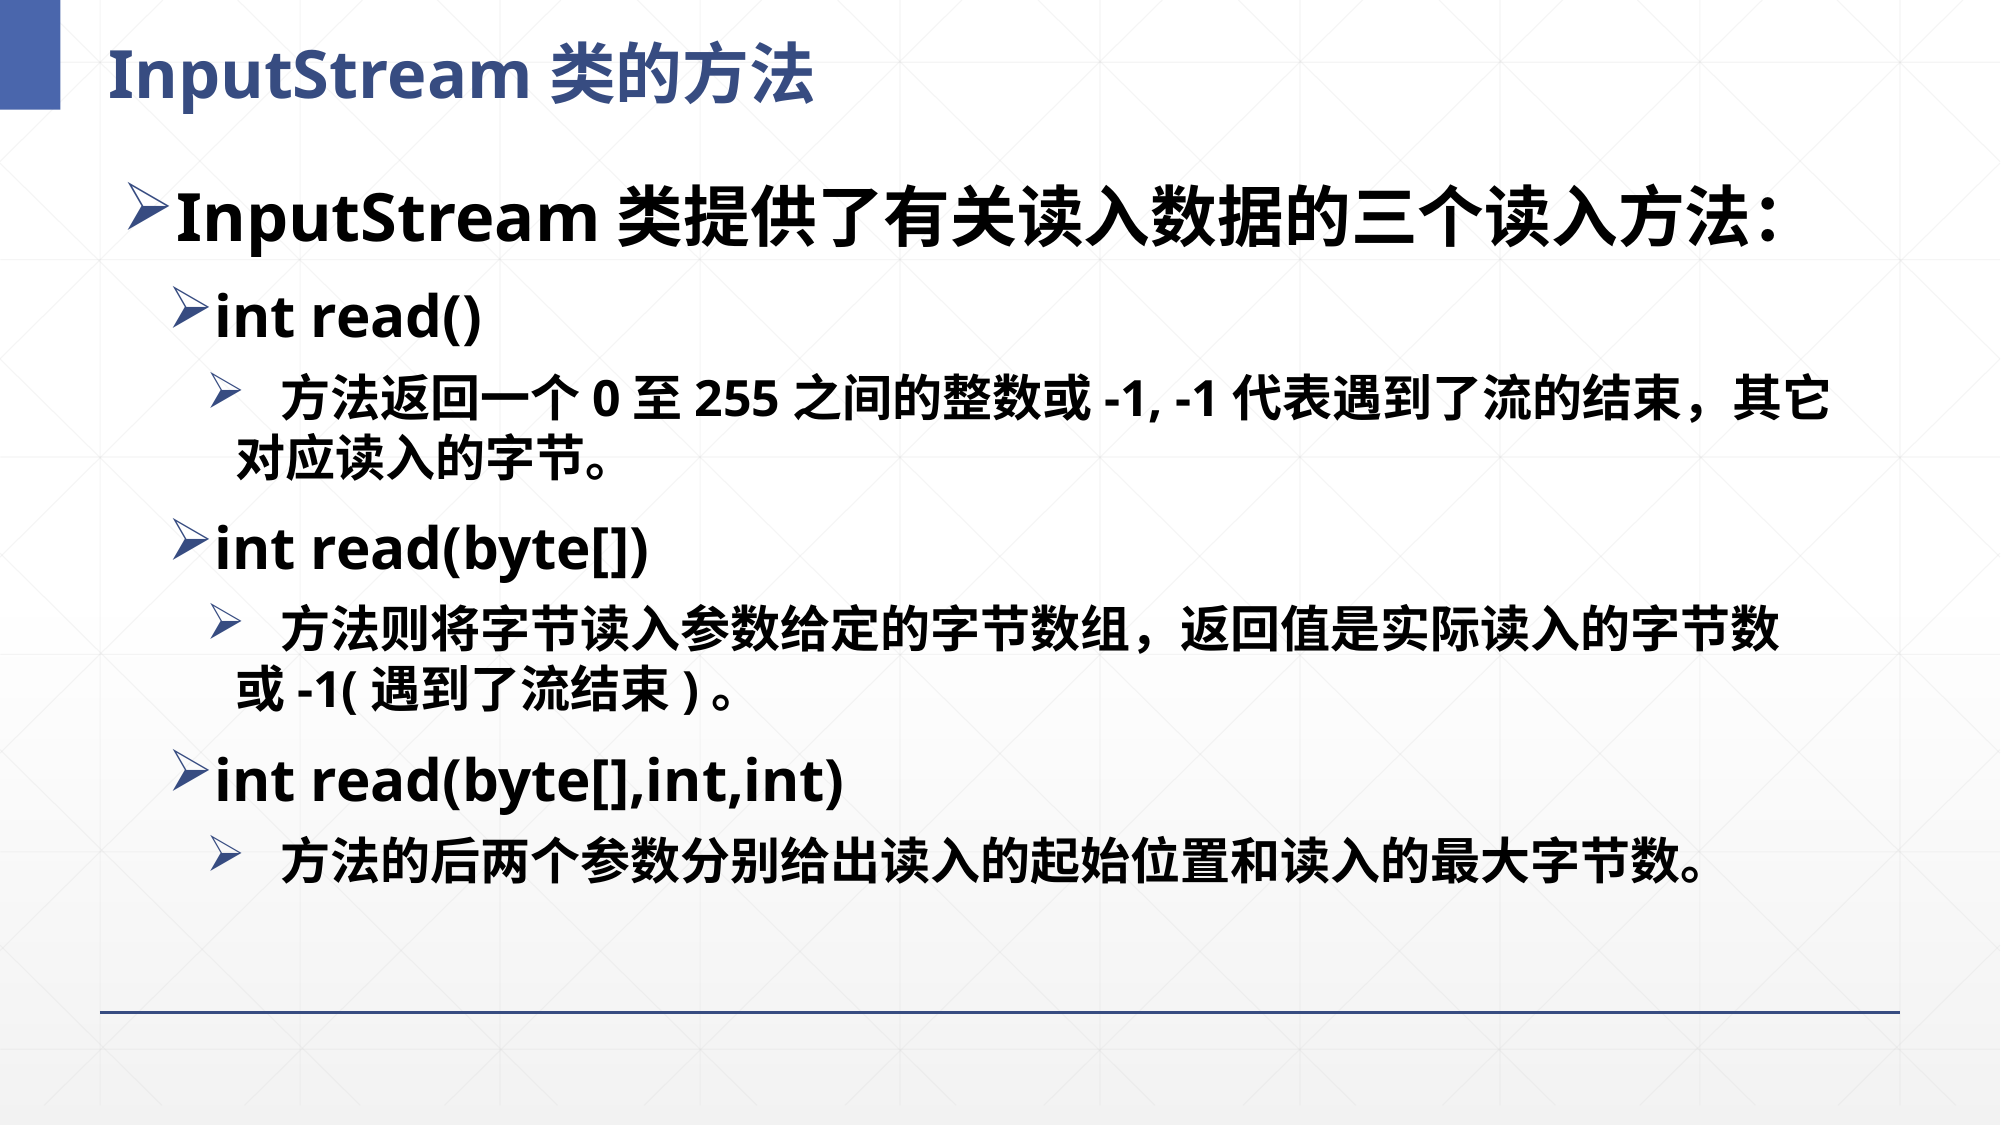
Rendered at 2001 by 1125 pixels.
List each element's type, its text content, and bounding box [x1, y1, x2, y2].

text_box [324, 187, 1675, 375]
list InputStream类提供了有关读入数据的三个读入方法： int read() 方法返回一个0至255之间的整数或-1, -1代表遇到了流的结束，其它对应读入的字节。 int read(byte[]) 方法则将字节读入参数给定的字节数组，返回值是实际读入的字节数或-1(遇到了流结束)。 int read(byte[],int,int) 方法的后两个参数分别给出读入的起始位置和读入的最大字节数。 [108, 167, 1870, 996]
title InputStream类的方法 [93, 0, 948, 110]
